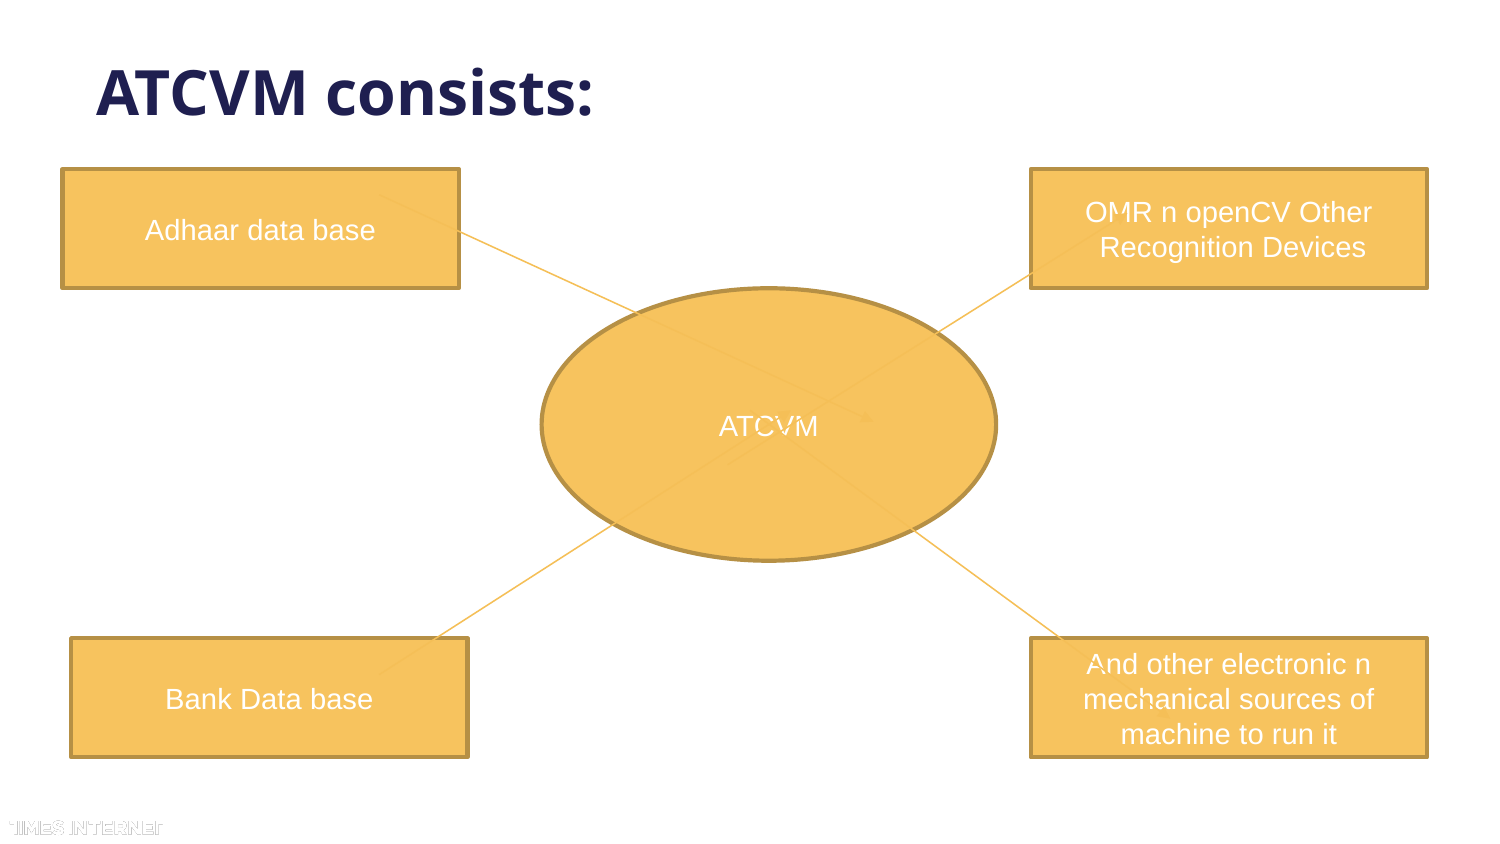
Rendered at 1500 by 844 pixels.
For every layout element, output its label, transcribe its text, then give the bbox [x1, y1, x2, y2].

text_box Adhaar data base [60, 167, 461, 290]
title ATCVM consists: [81, 37, 1008, 133]
text_box And other electronic n mechanical sources of machine to run it [1029, 636, 1429, 759]
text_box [727, 212, 1128, 466]
picture [8, 818, 164, 837]
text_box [378, 409, 744, 675]
text_box Bank Data base [69, 636, 470, 759]
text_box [378, 194, 874, 409]
text_box OMR n openCV Other Recognition Devices [1029, 167, 1429, 290]
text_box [749, 409, 1171, 719]
